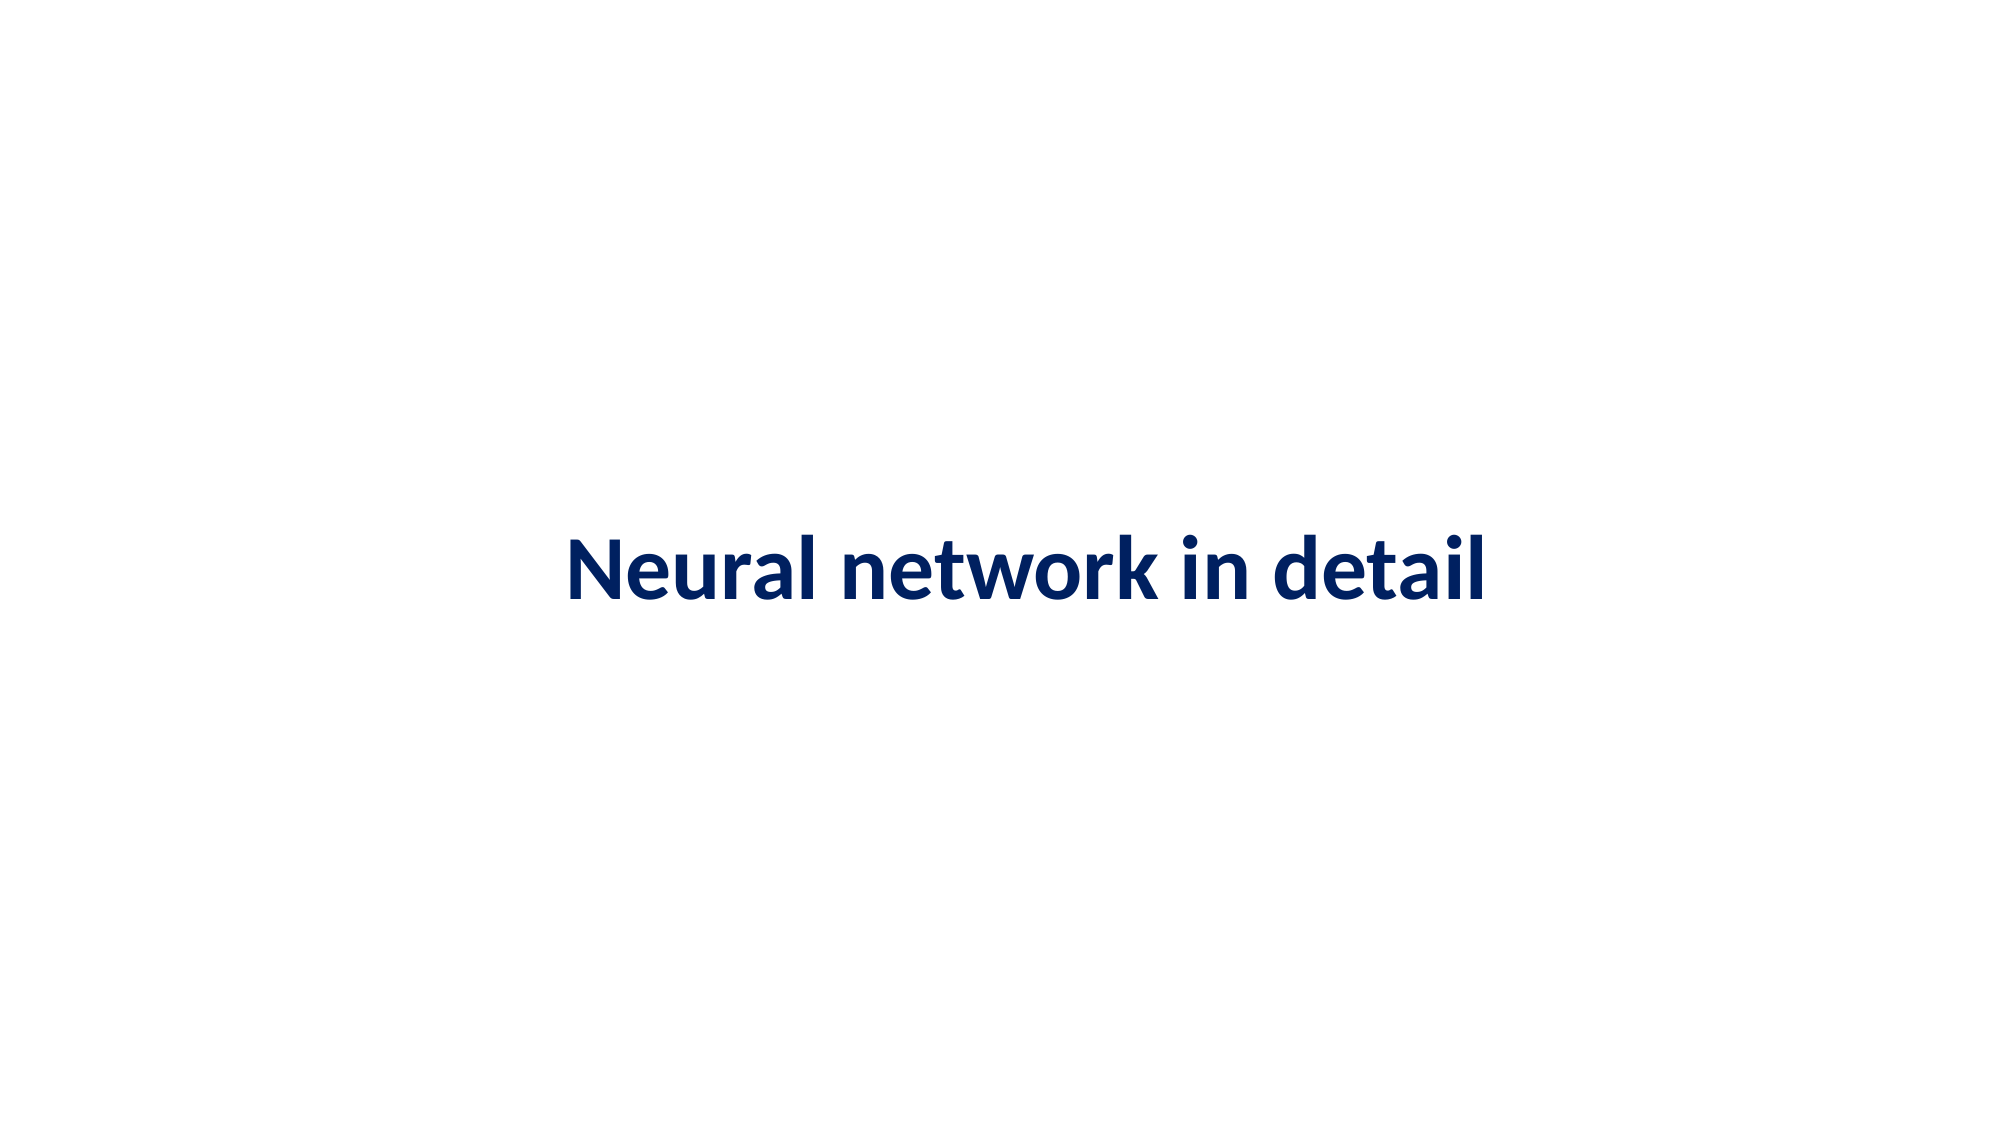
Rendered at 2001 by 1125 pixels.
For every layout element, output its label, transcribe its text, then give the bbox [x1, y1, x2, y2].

text_box Neural network in detail [550, 500, 1505, 625]
